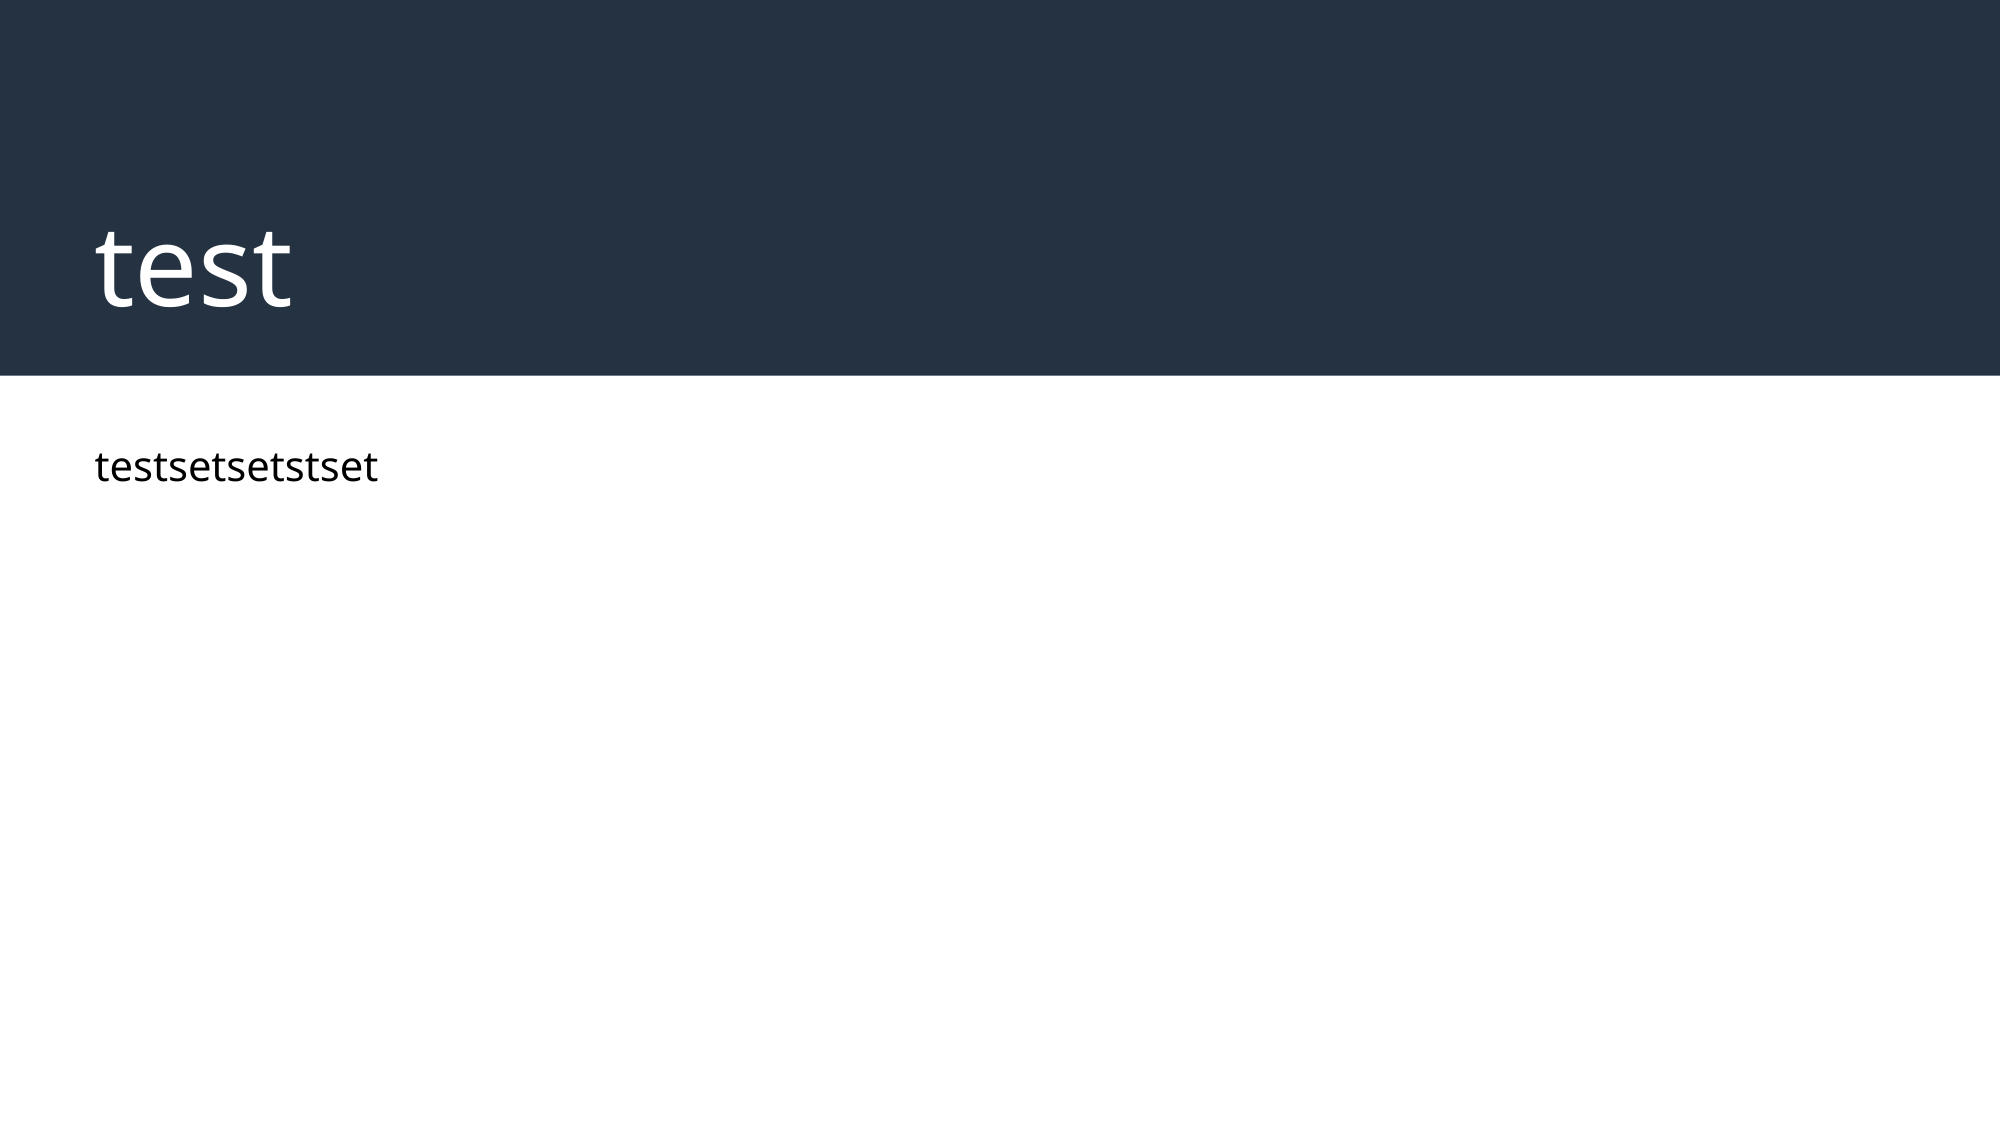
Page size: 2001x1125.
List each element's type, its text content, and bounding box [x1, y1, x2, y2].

title test [79, 59, 1863, 337]
list testsetsetstset [79, 422, 1863, 1014]
